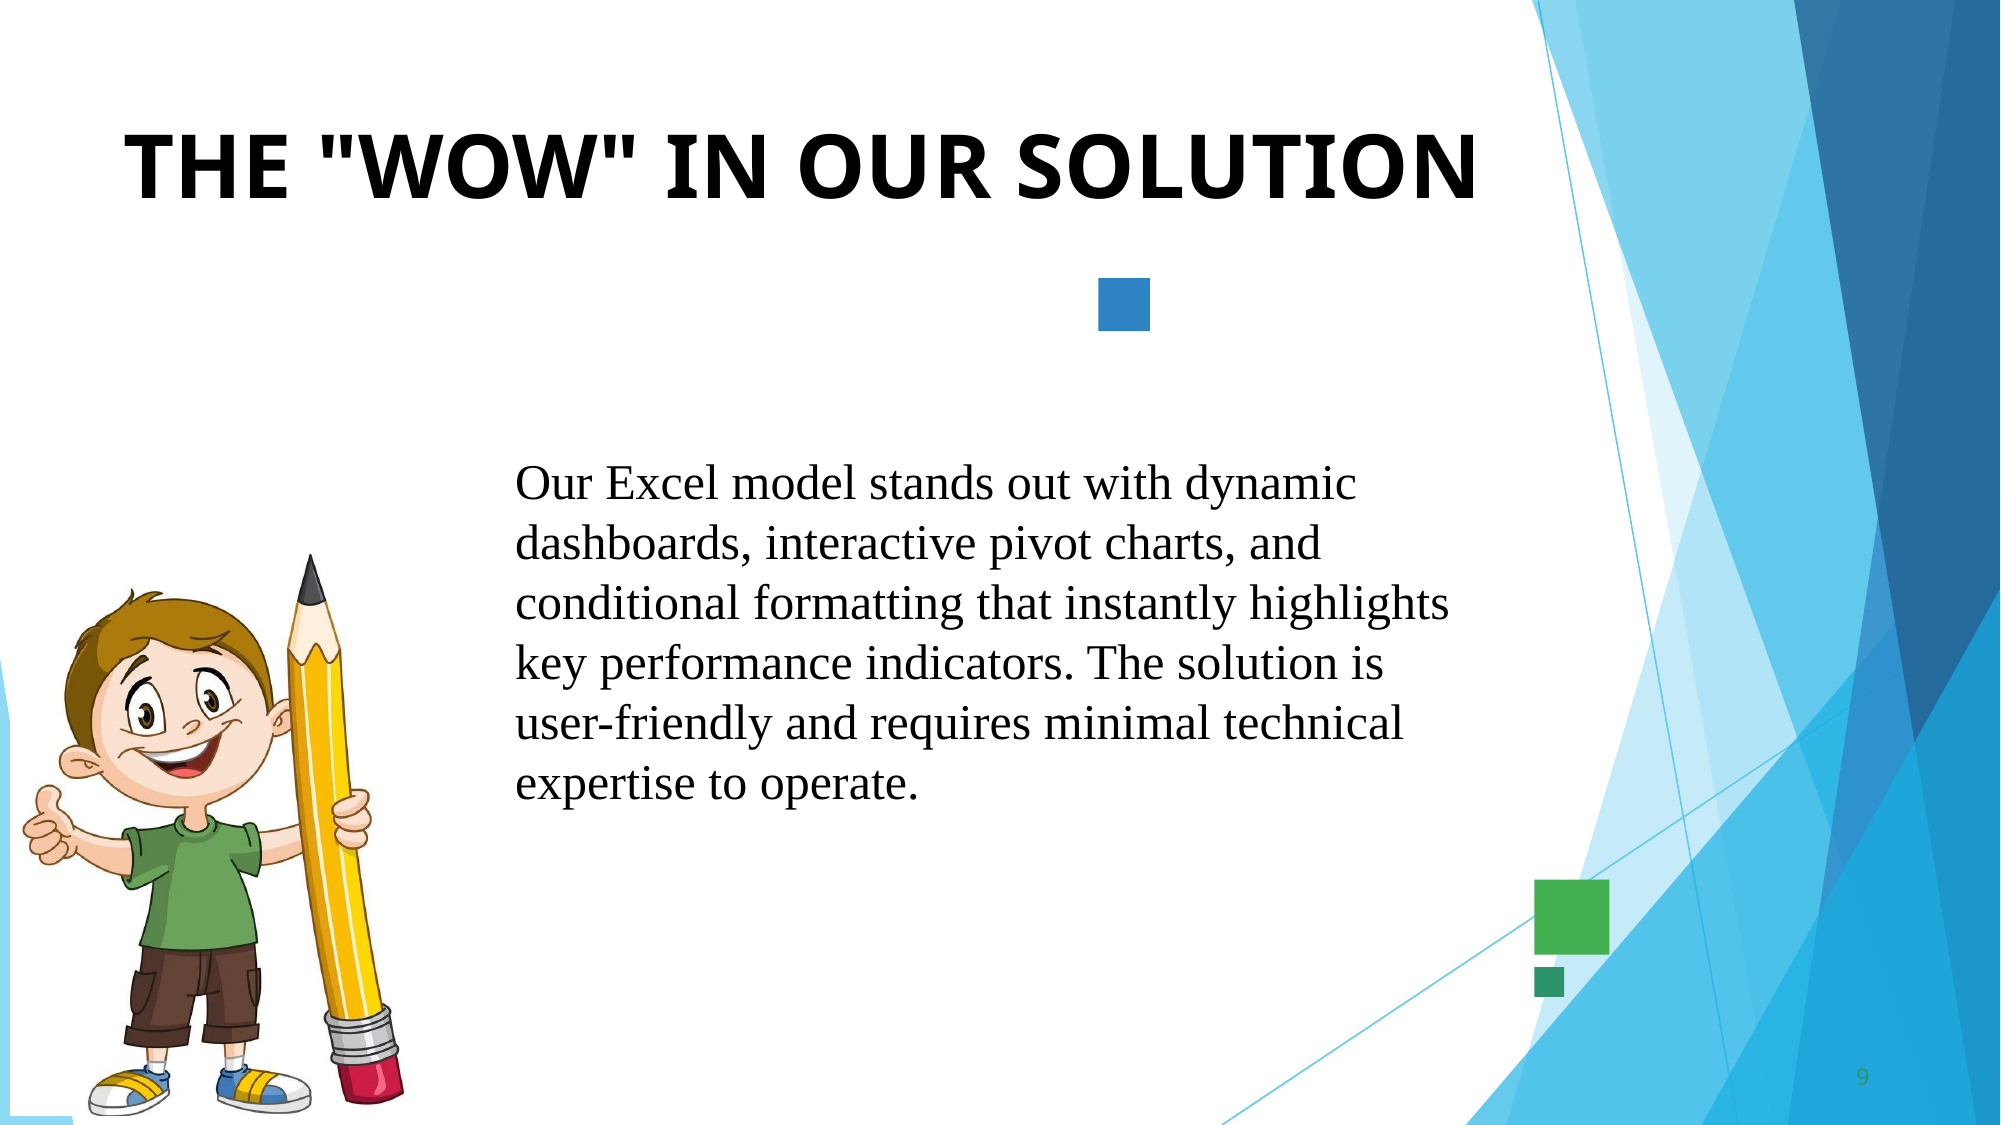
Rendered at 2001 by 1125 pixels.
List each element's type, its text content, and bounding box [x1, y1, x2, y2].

text_box [1098, 298, 1150, 332]
text_box [449, 386, 1850, 543]
text_box [1534, 879, 1610, 955]
text_box Our Excel model stands out with dynamic dashboards, interactive pivot charts, and conditional formatting that instantly highlights key performance indicators. The solution is user-friendly and requires minimal technical expertise to operate. [500, 442, 1501, 817]
text_box 9 [1849, 1061, 1888, 1095]
title THE "WOW" IN OUR SOLUTION [121, 107, 1513, 298]
text_box [1534, 967, 1565, 997]
picture [10, 554, 416, 1116]
